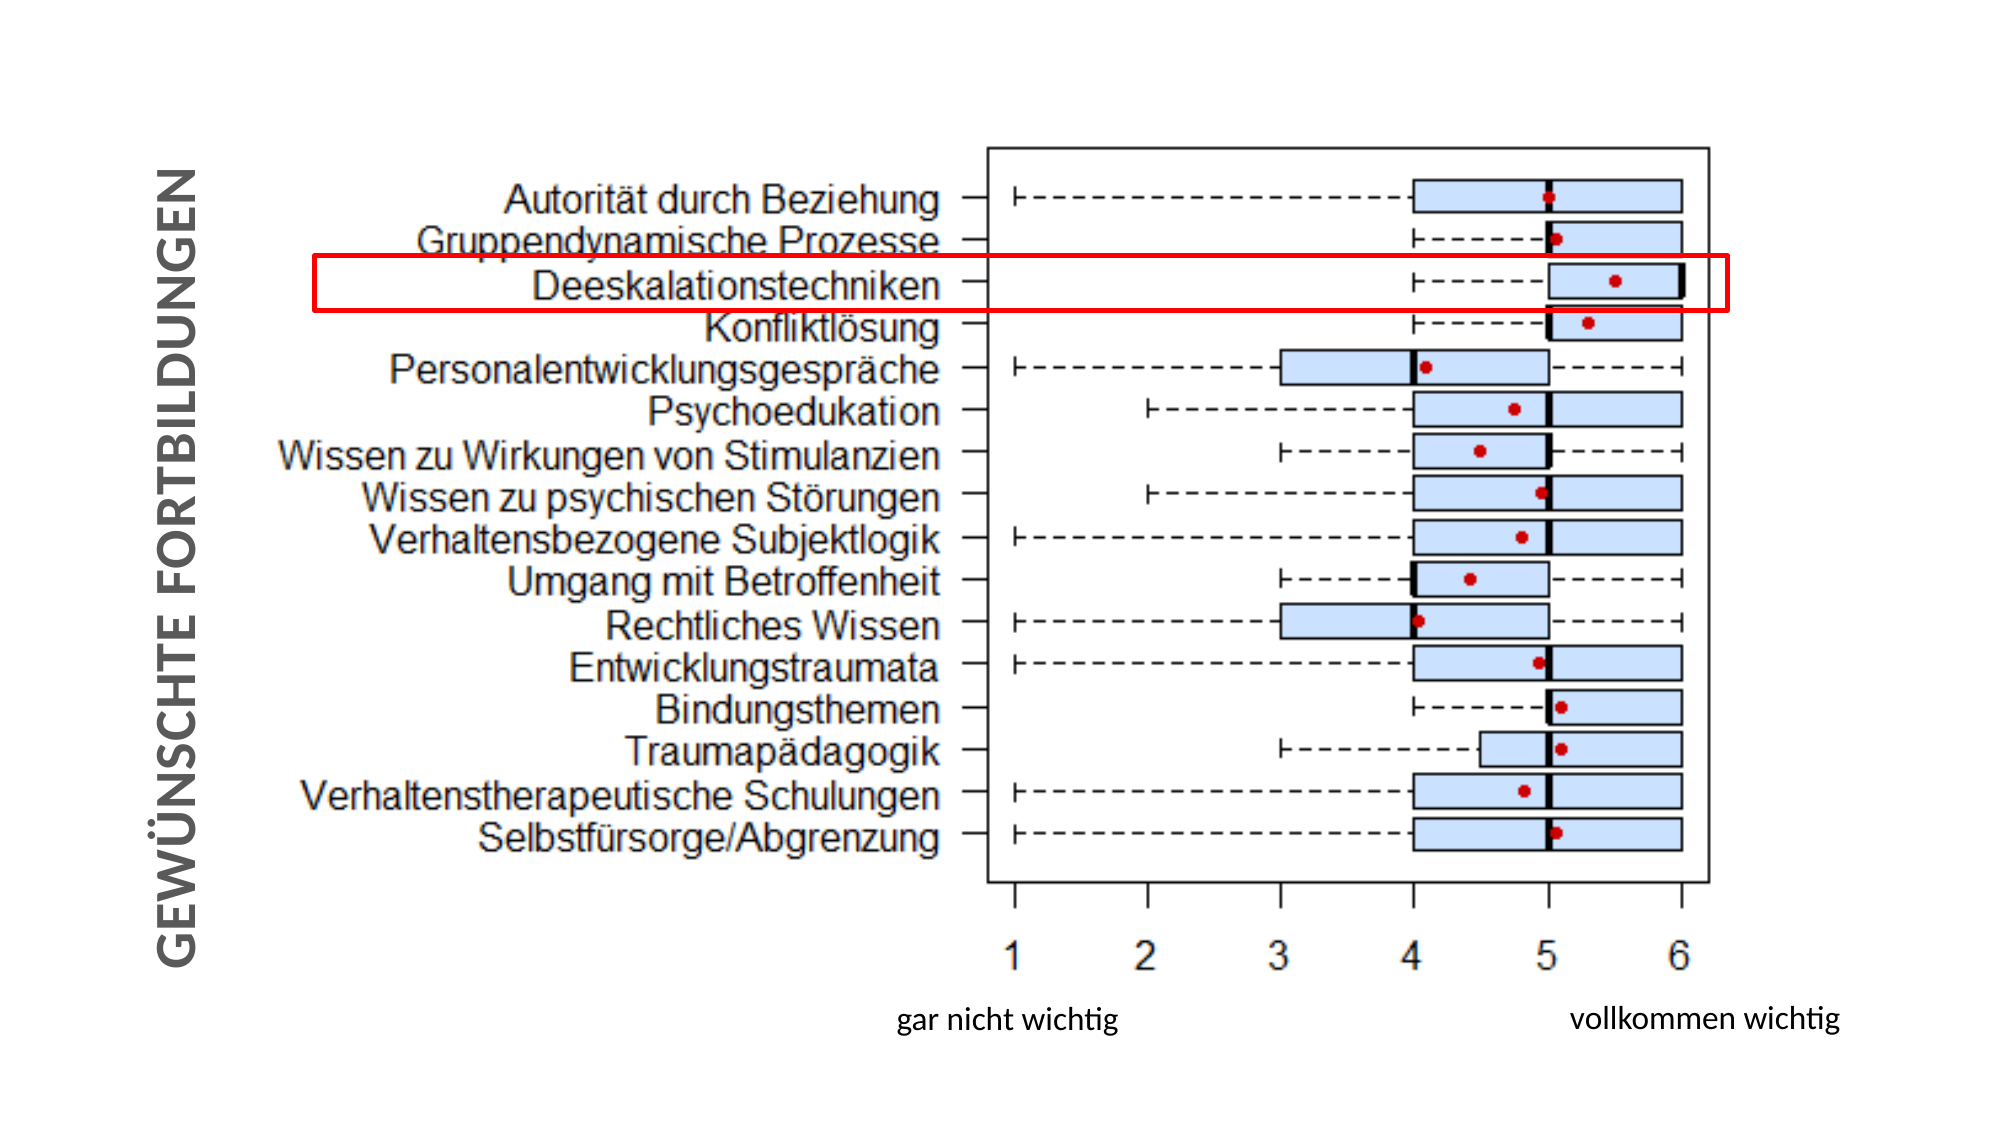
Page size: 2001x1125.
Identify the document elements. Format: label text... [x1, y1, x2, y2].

text_box Gewünschte Fortbildungen [129, 140, 215, 985]
text_box gar nicht wichtig [881, 989, 1161, 1045]
text_box vollkommen wichtig [1555, 989, 1882, 1044]
picture [231, 54, 1898, 978]
